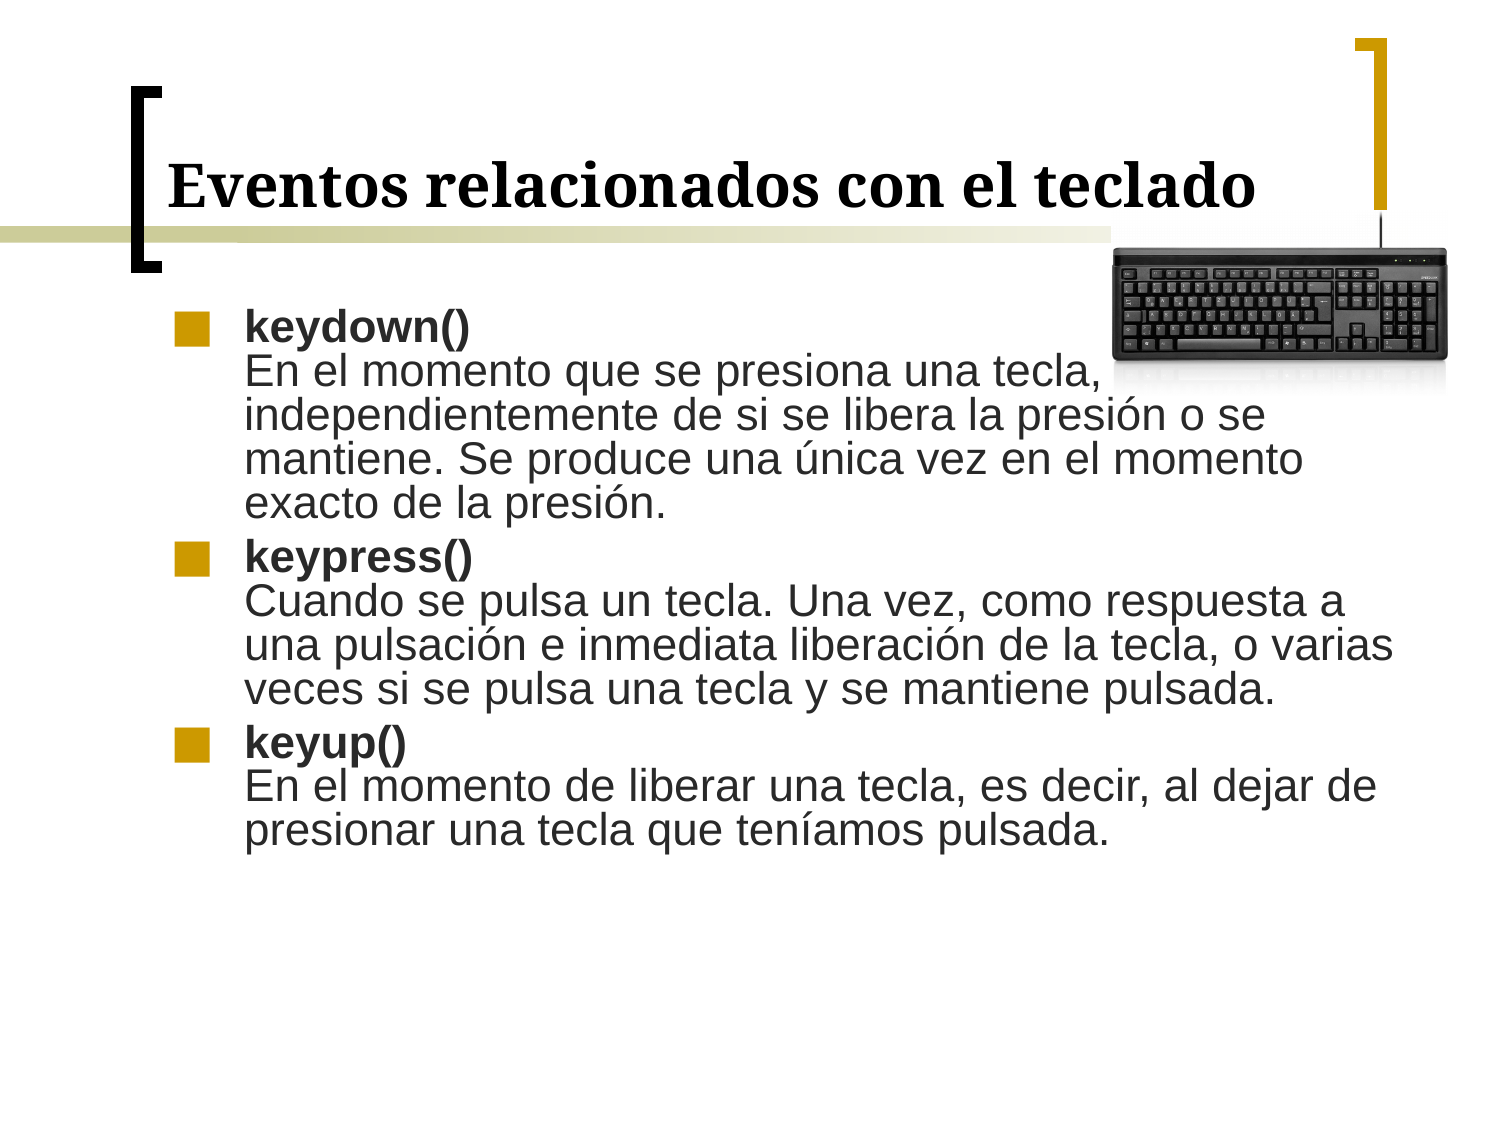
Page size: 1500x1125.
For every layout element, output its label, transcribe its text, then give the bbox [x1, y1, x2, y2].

title Eventos relacionados con el teclado [152, 0, 1328, 228]
list keydown() En el momento que se presiona una tecla, independientemente de si se libera la presión o se mantiene. Se produce una única vez en el momento exacto de la presión. keypress() Cuando se pulsa un tecla. Una vez, como respuesta a una pulsación e inmediata liberación de la tecla, o varias veces si se pulsa una tecla y se mantiene pulsada. keyup() En el momento de liberar una tecla, es decir, al dejar de presionar una tecla que teníamos pulsada. [155, 299, 1413, 975]
picture [1111, 209, 1449, 397]
